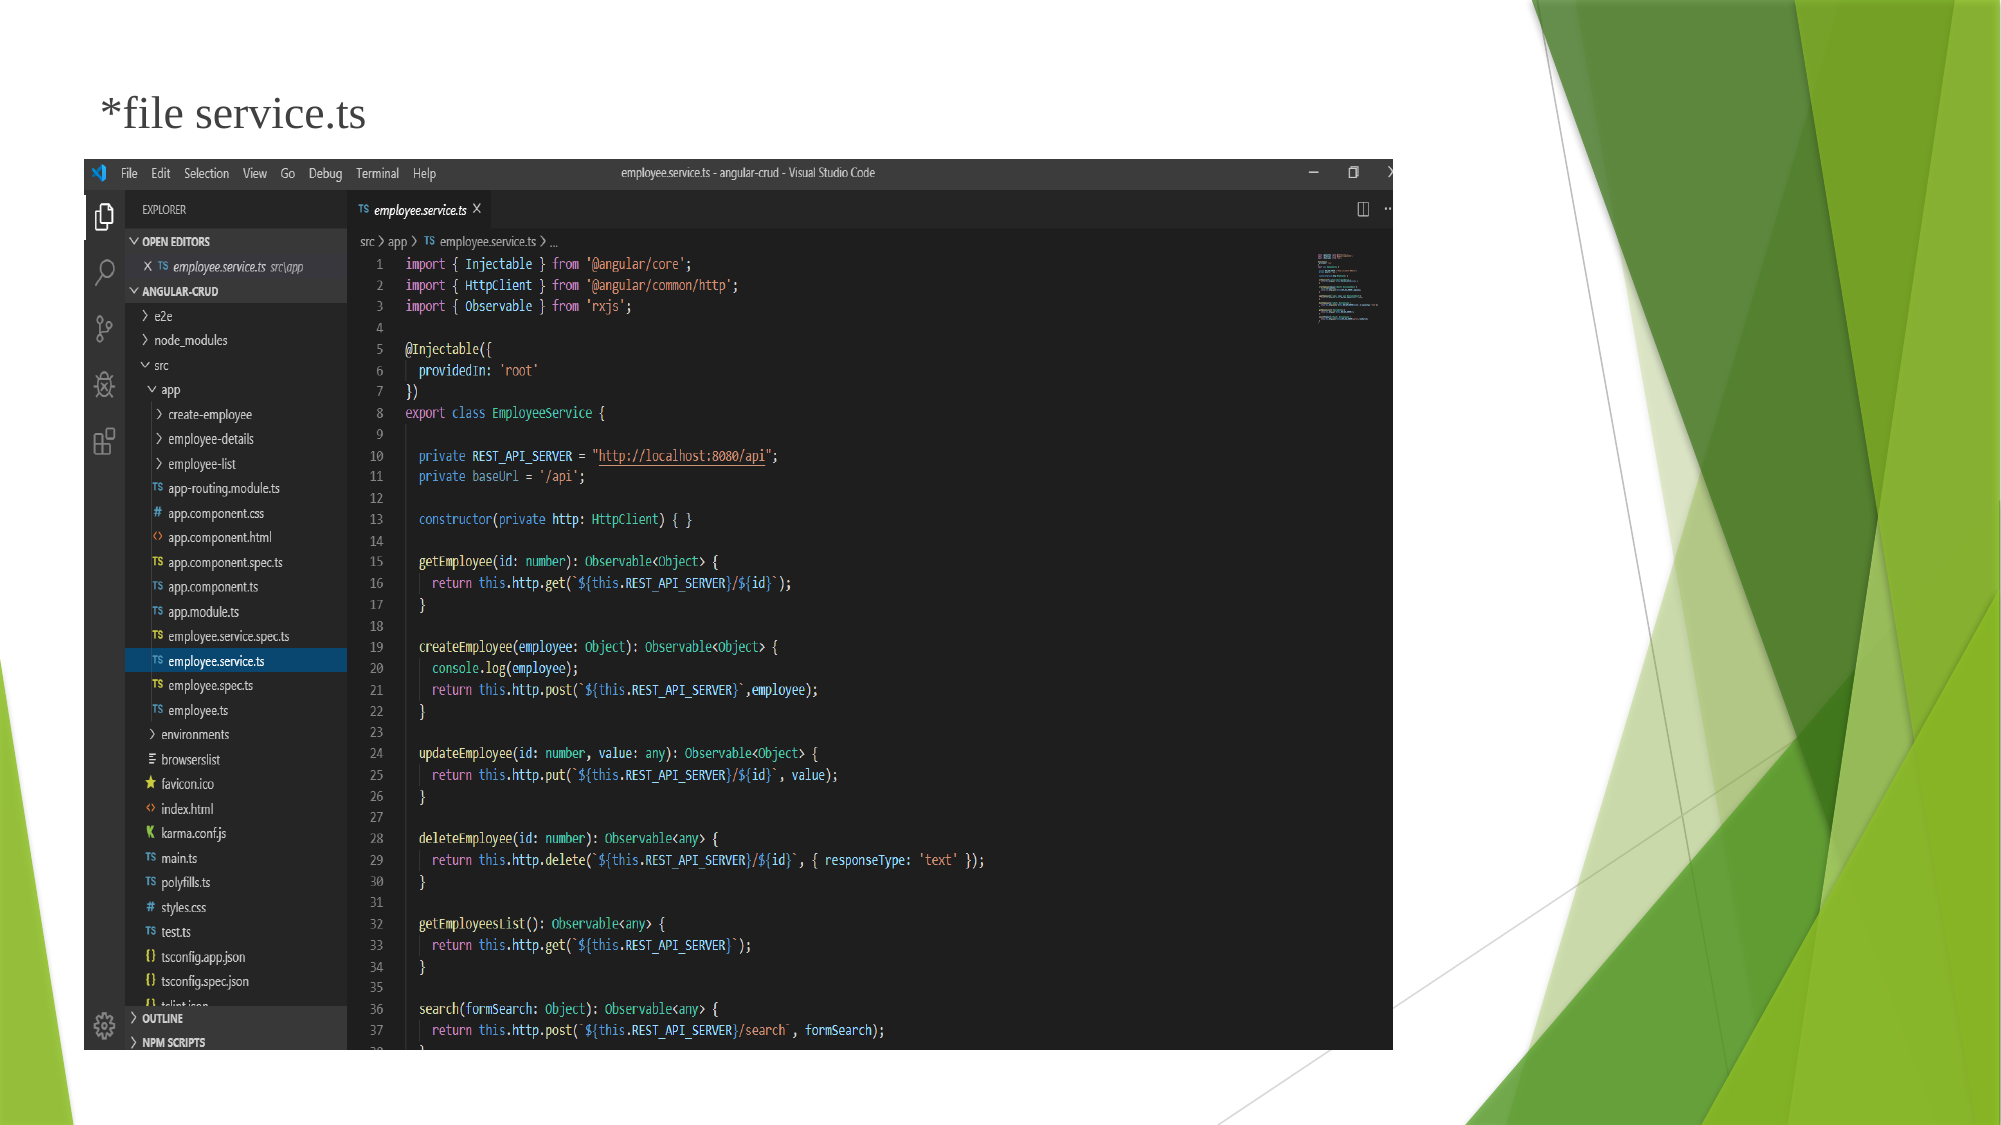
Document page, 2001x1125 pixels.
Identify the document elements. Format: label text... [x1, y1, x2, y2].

picture [84, 158, 1394, 1051]
list *file service.ts [84, 74, 1495, 835]
